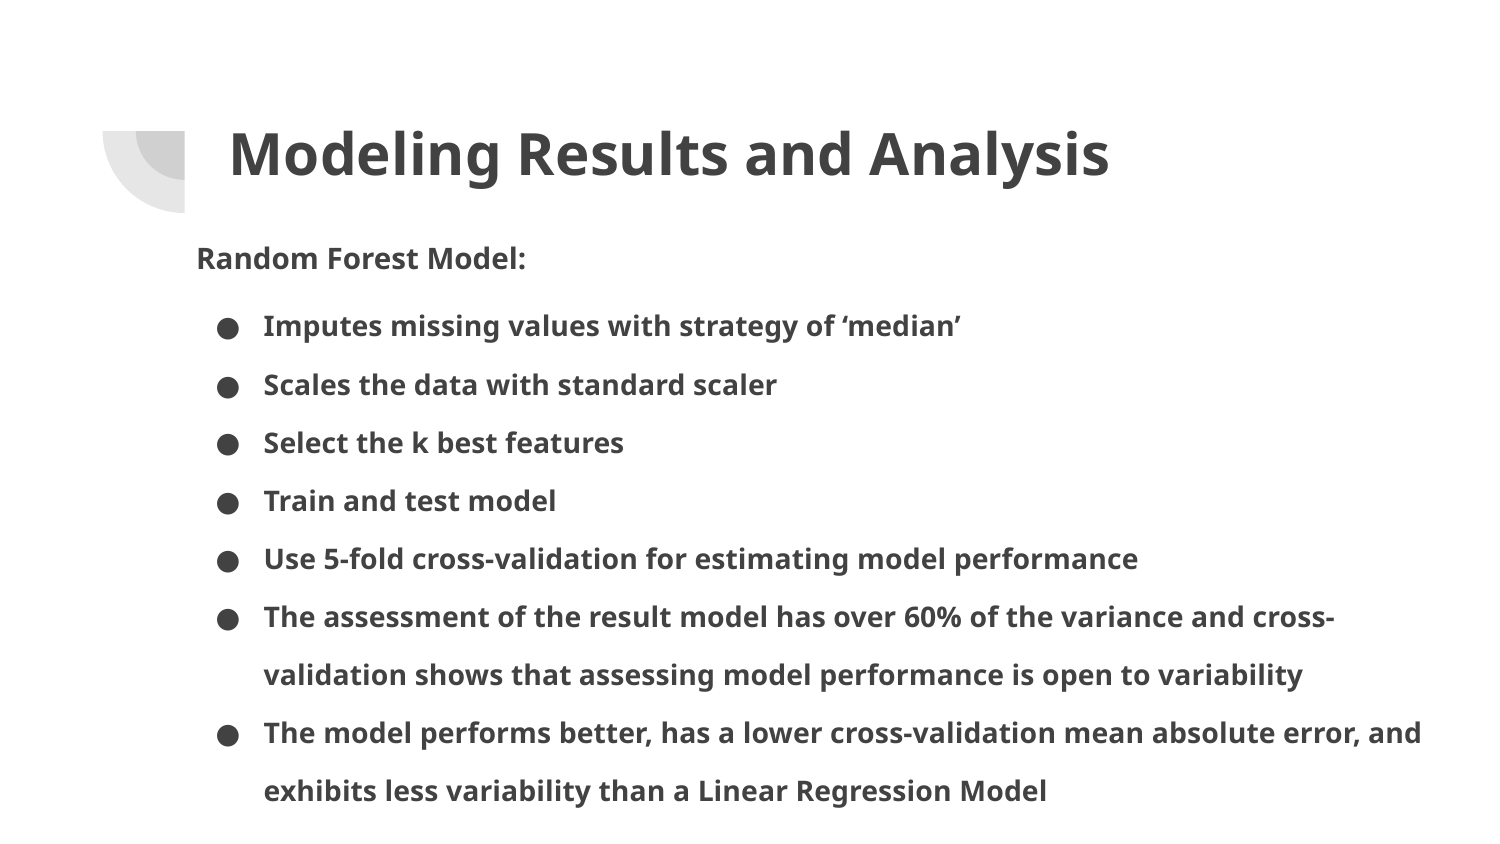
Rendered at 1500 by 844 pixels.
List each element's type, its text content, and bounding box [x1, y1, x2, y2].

list Random Forest Model: Imputes missing values with strategy of ‘median’ Scales the data with standard scaler Select the k best features Train and test model Use 5-fold cross-validation for estimating model performance The assessment of the result model has over 60% of the variance and cross-validation shows that assessing model performance is open to variability The model performs better, has a lower cross-validation mean absolute error, and exhibits less variability than a Linear Regression Model [181, 216, 1460, 844]
title Modeling Results and Analysis [213, 98, 1368, 216]
